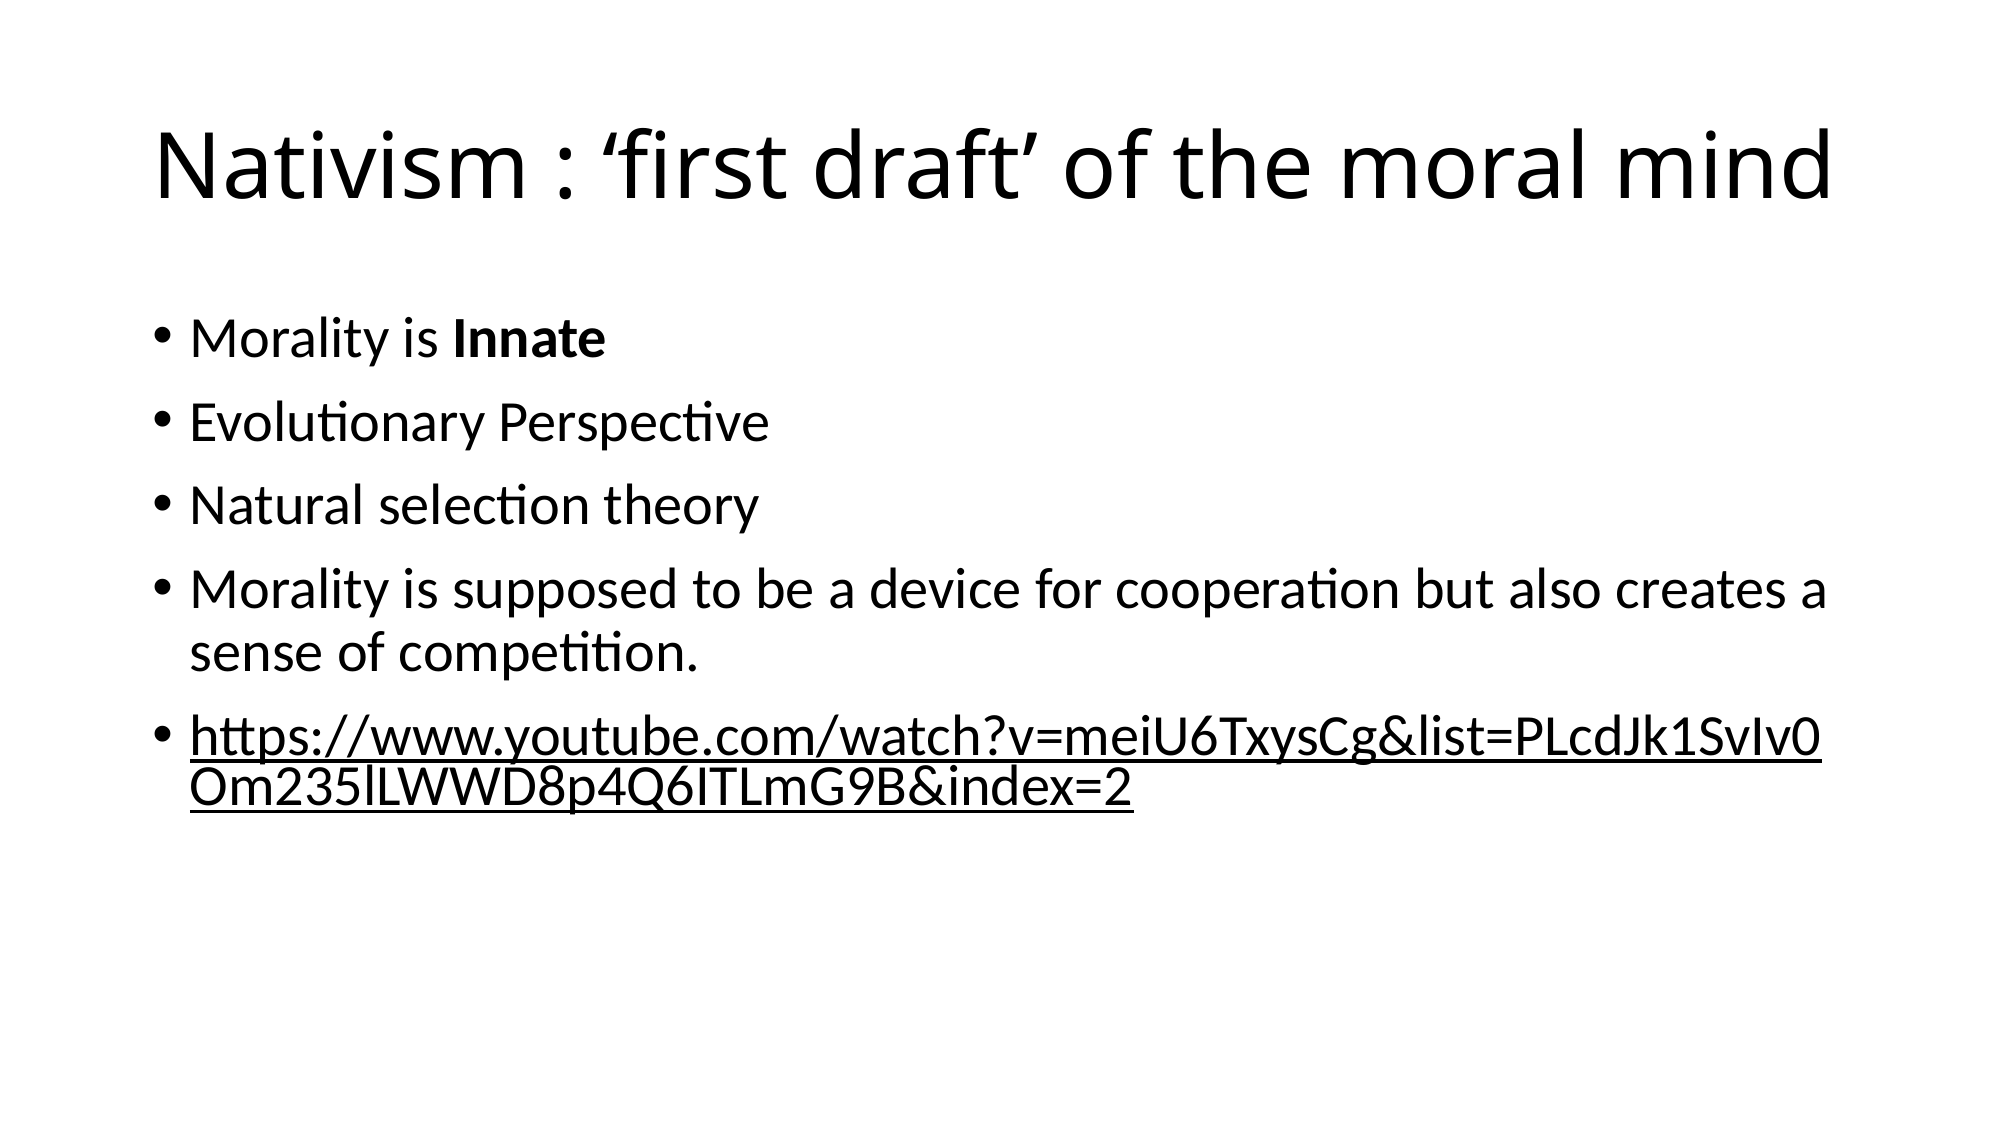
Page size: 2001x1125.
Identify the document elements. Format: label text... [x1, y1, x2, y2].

title Nativism : ‘first draft’ of the moral mind [137, 59, 1863, 278]
list Morality is Innate Evolutionary Perspective Natural selection theory Morality is supposed to be a device for cooperation but also creates a sense of competition. https://www.youtube.com/watch?v=meiU6TxysCg&list=PLcdJk1SvIv0Om235lLWWD8p4Q6ITLmG9B&index=2 [137, 299, 1863, 1014]
